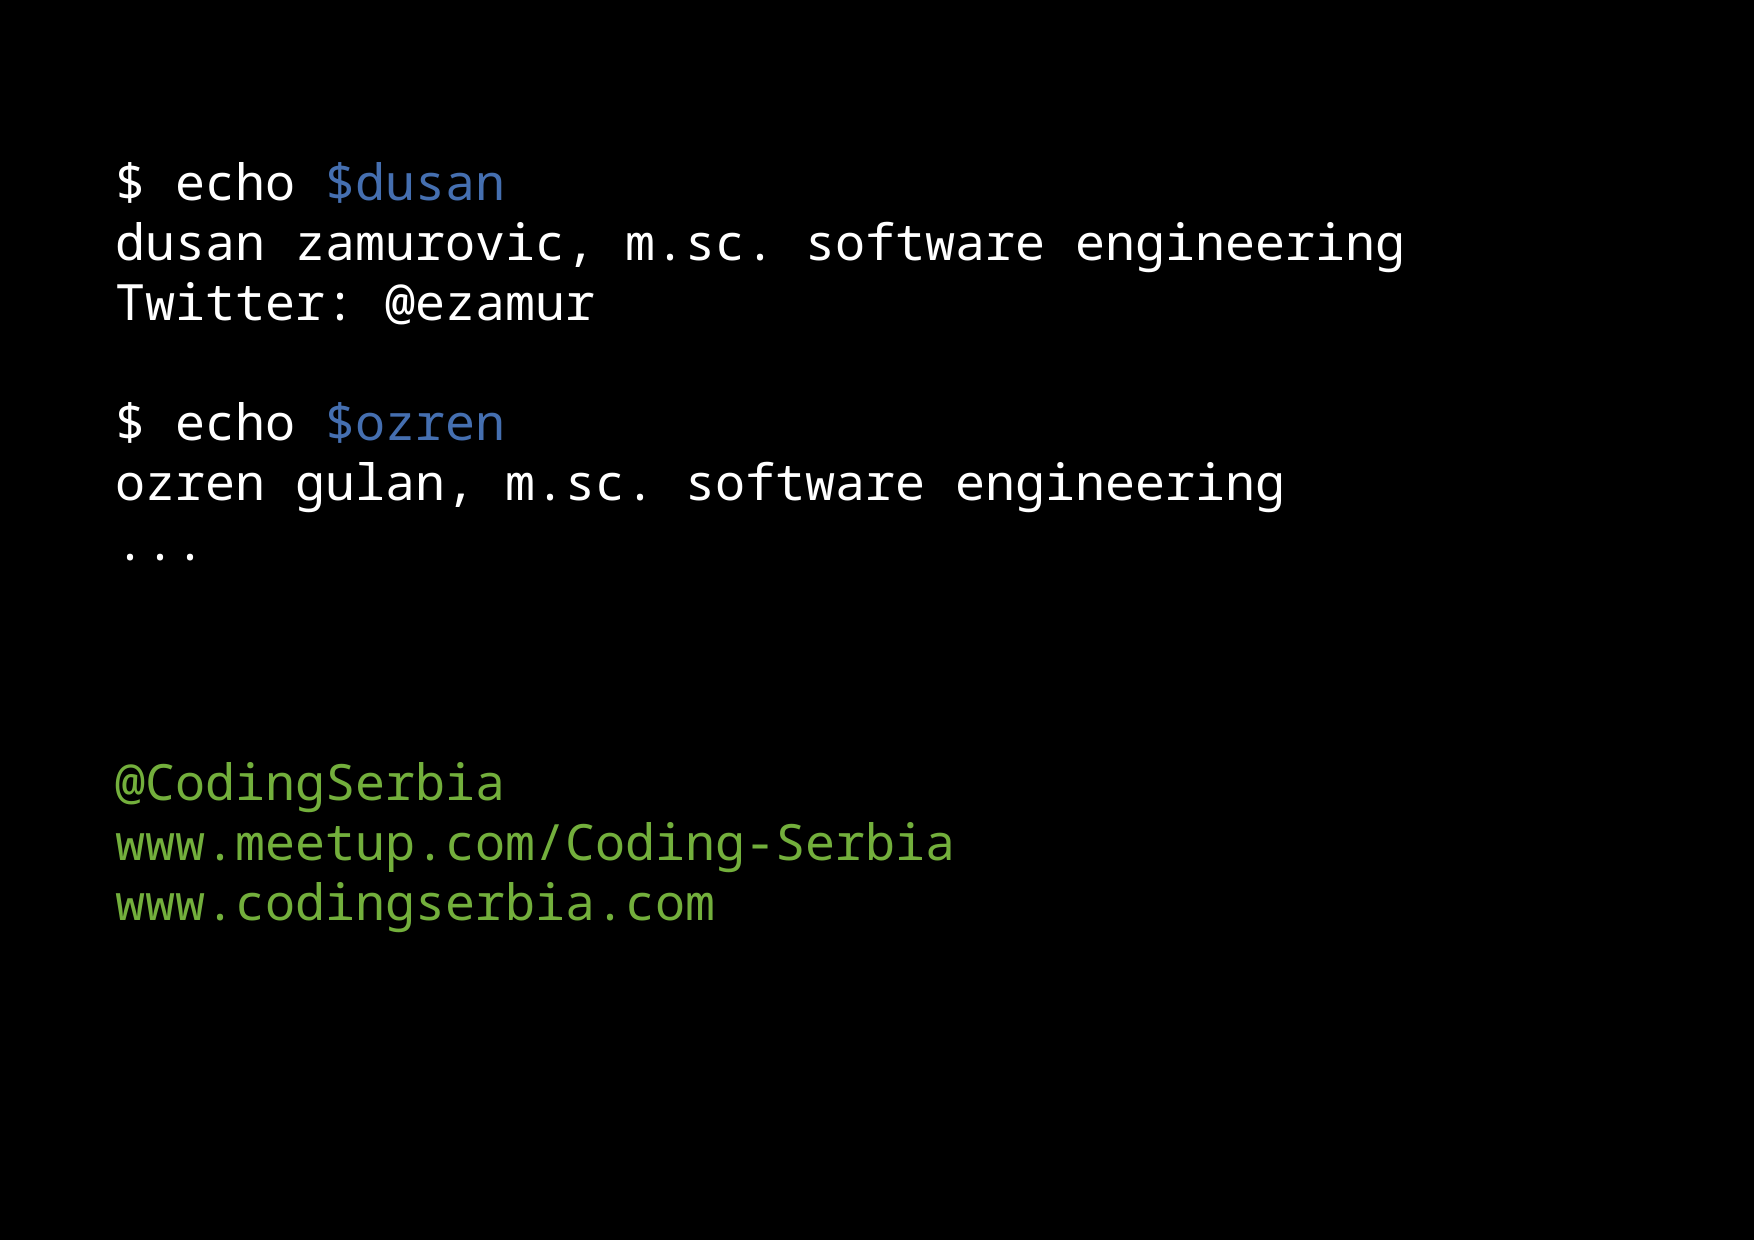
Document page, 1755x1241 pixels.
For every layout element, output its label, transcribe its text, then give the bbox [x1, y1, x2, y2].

text_box $ echo $dusan dusan zamurovic, m.sc. software engineering Twitter: @ezamur $ echo $ozren ozren gulan, m.sc. software engineering ... @CodingSerbia www.meetup.com/Coding-Serbia www.codingserbia.com [84, 134, 1682, 1007]
